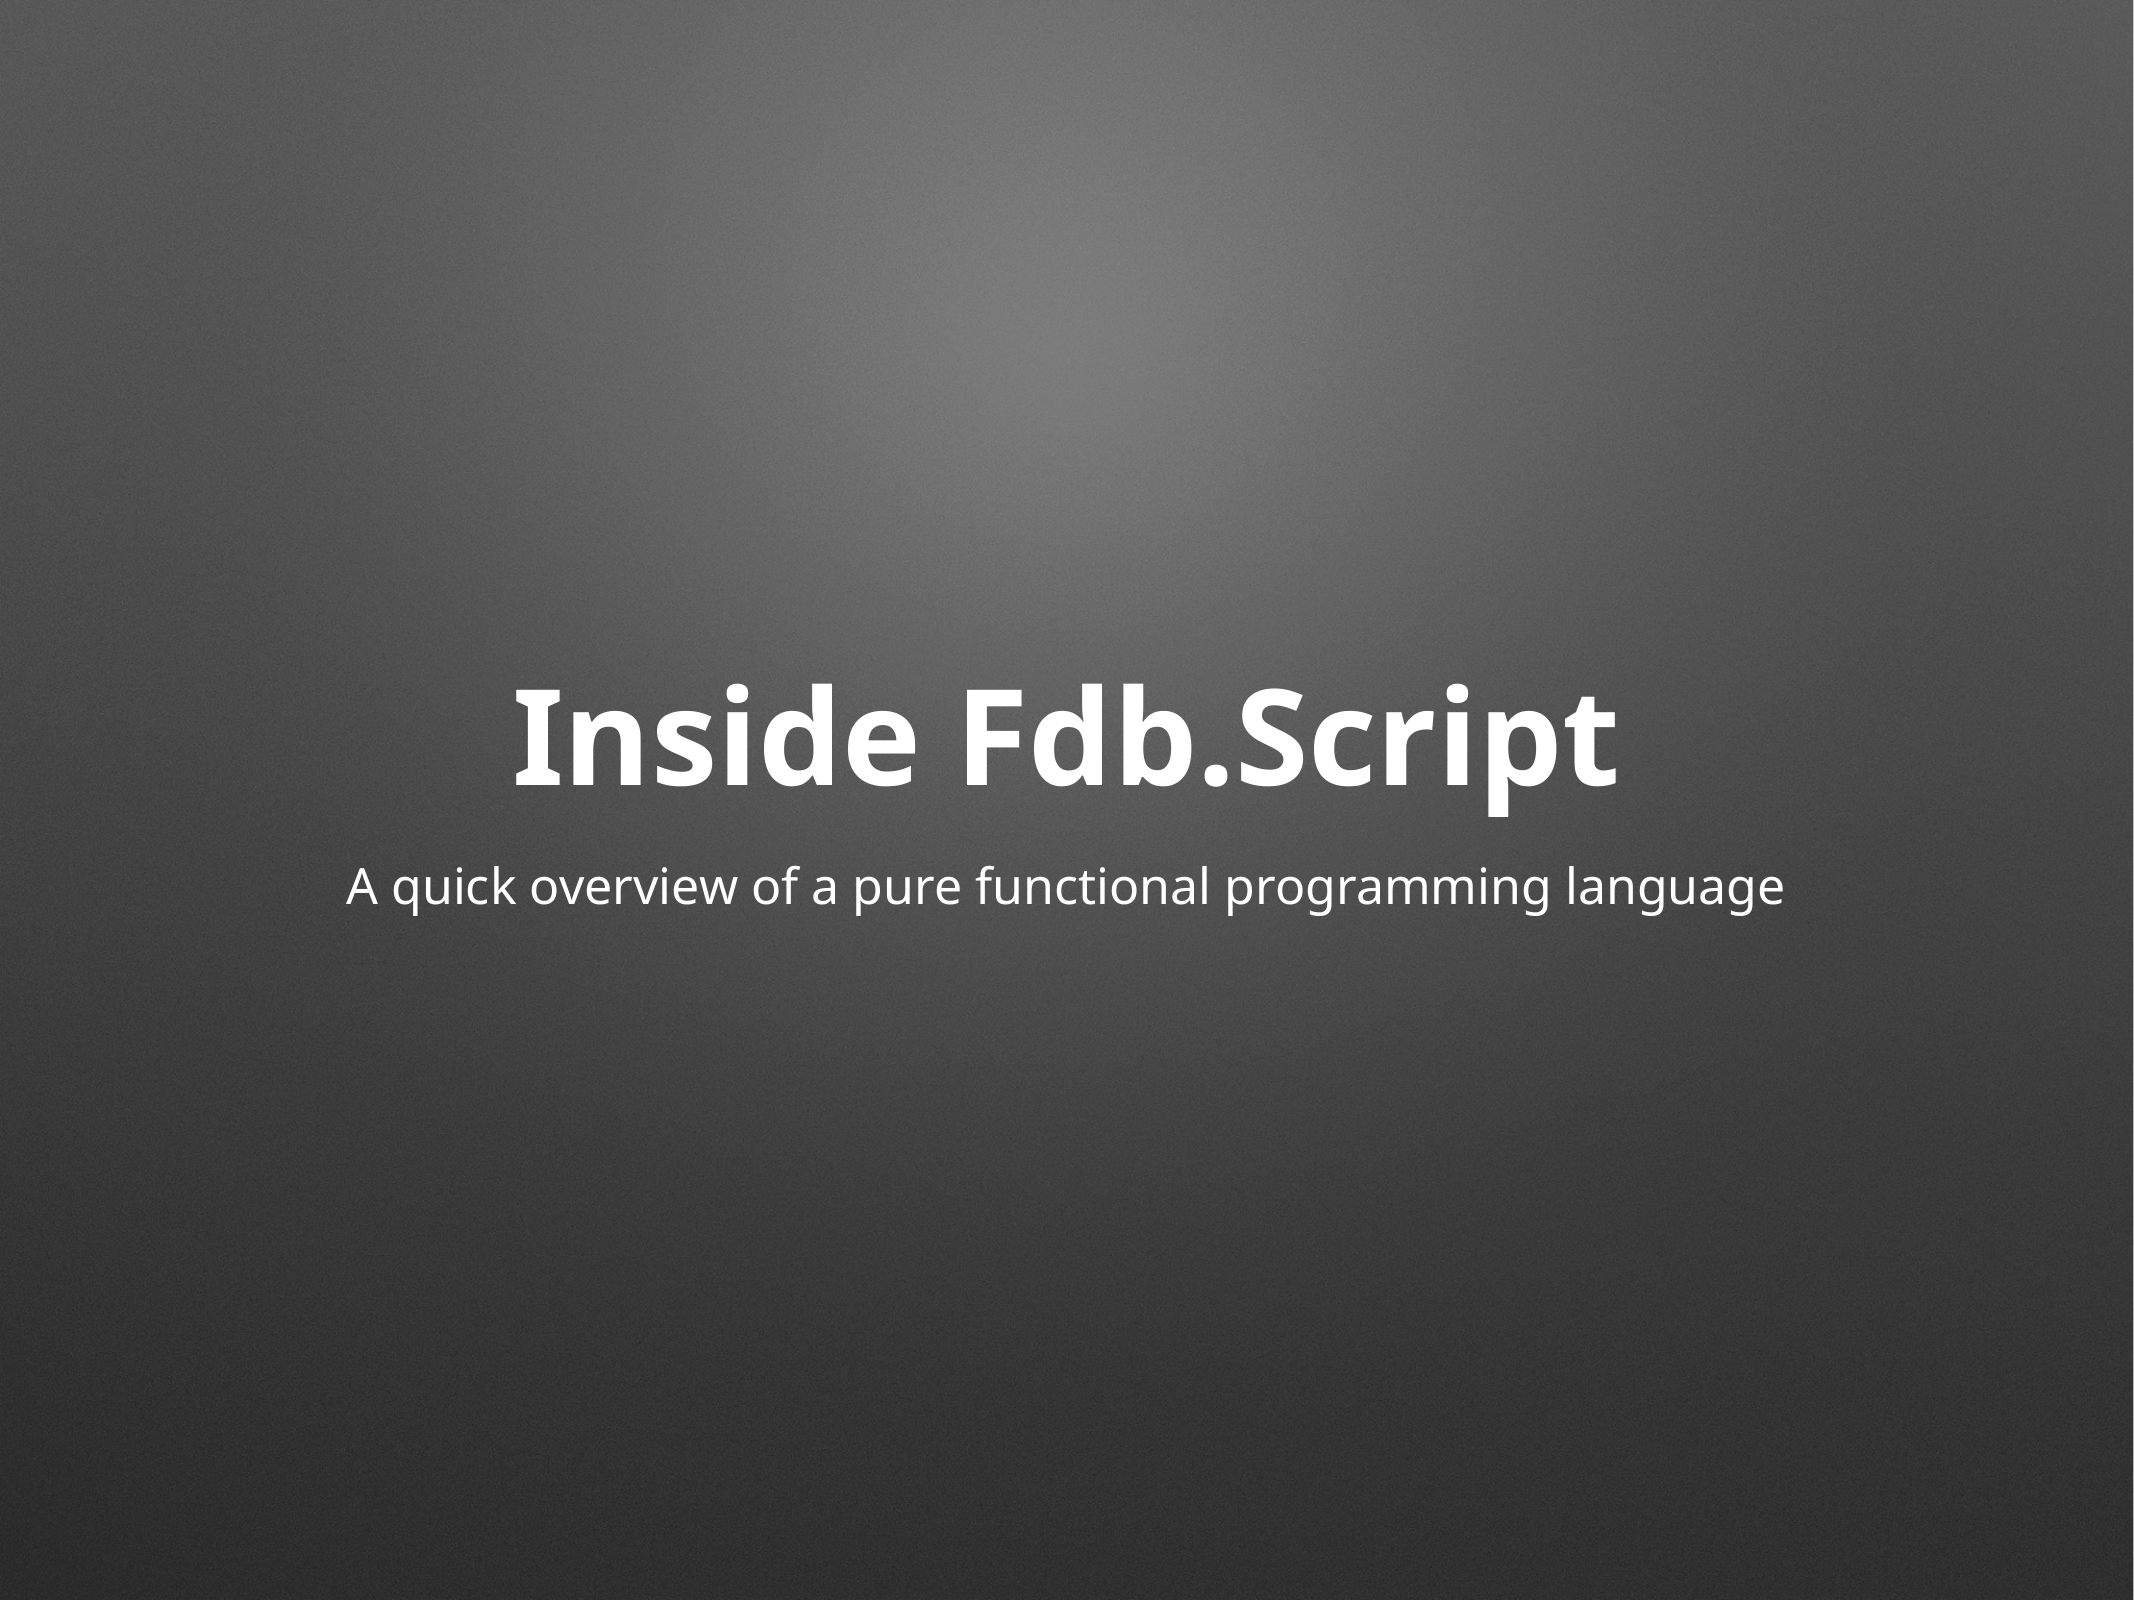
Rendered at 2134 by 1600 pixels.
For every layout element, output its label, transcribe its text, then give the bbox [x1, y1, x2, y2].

subtitle A quick overview of a pure functional programming language [124, 845, 2009, 988]
picture [0, 0, 2134, 1600]
title Inside Fdb.Script [124, 403, 2009, 822]
